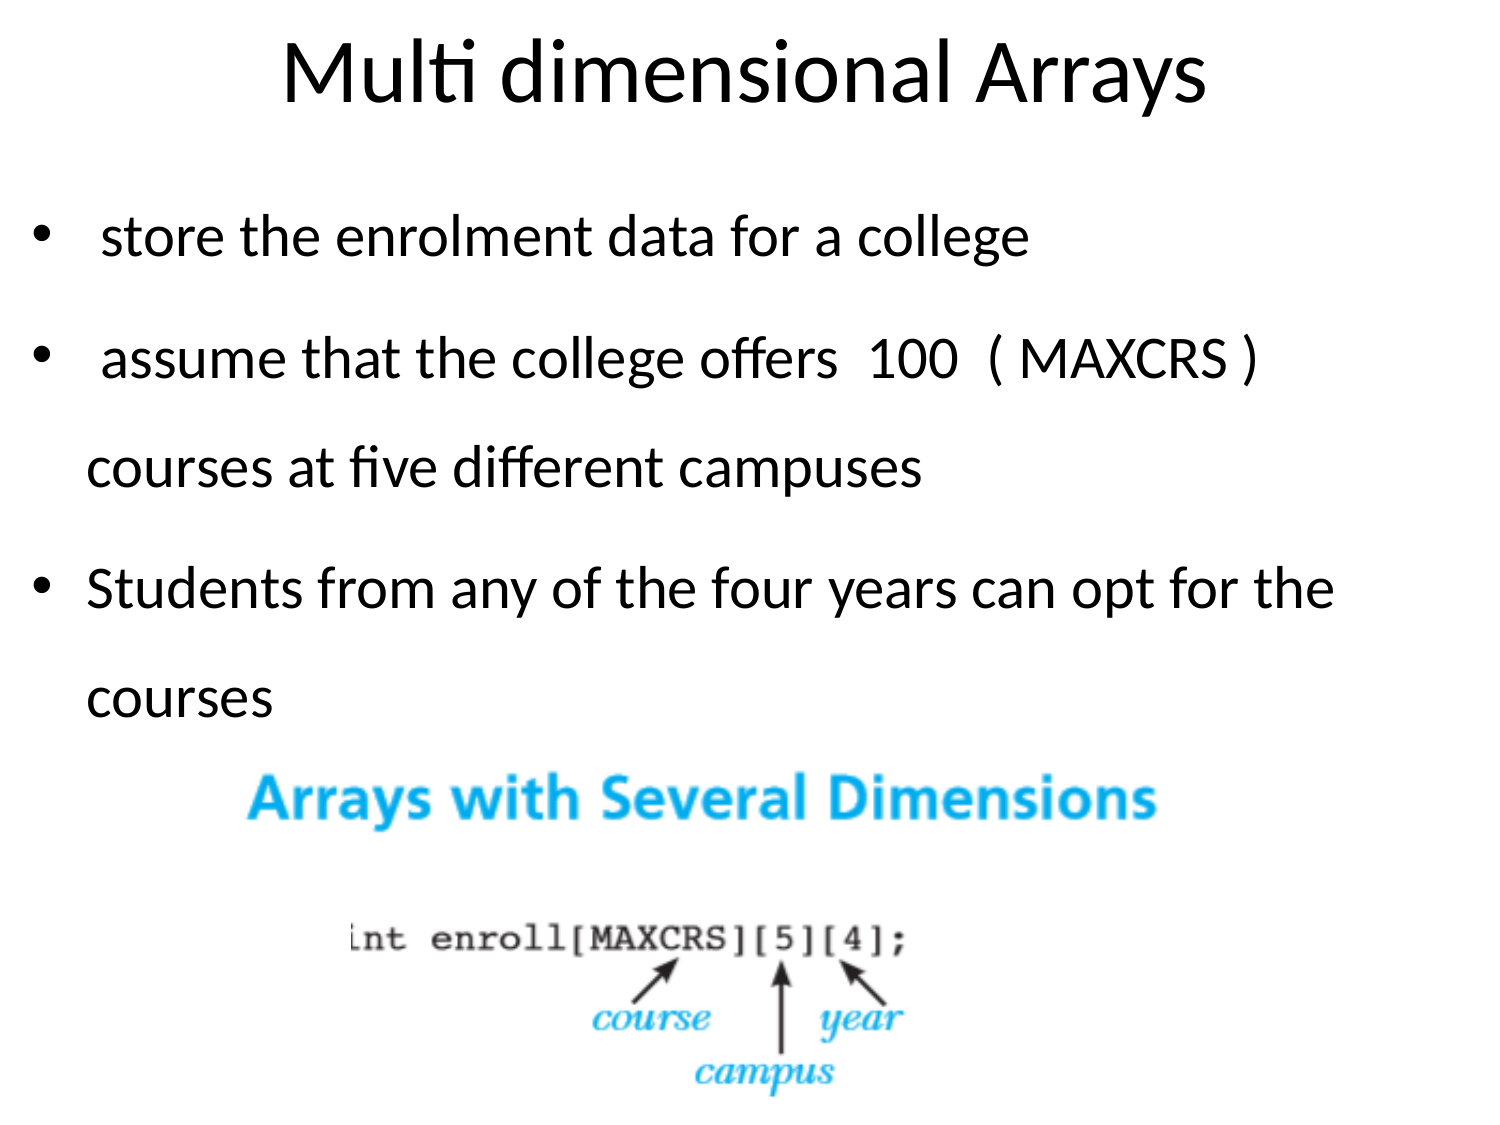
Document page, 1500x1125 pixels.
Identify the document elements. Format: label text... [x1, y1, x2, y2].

picture [351, 902, 1027, 1125]
picture [234, 728, 1179, 835]
title Multi dimensional Arrays [70, 0, 1421, 131]
list store the enrolment data for a college assume that the college offers 100 ( MAXCRS ) courses at five different campuses Students from any of the four years can opt for the courses [16, 152, 1454, 739]
